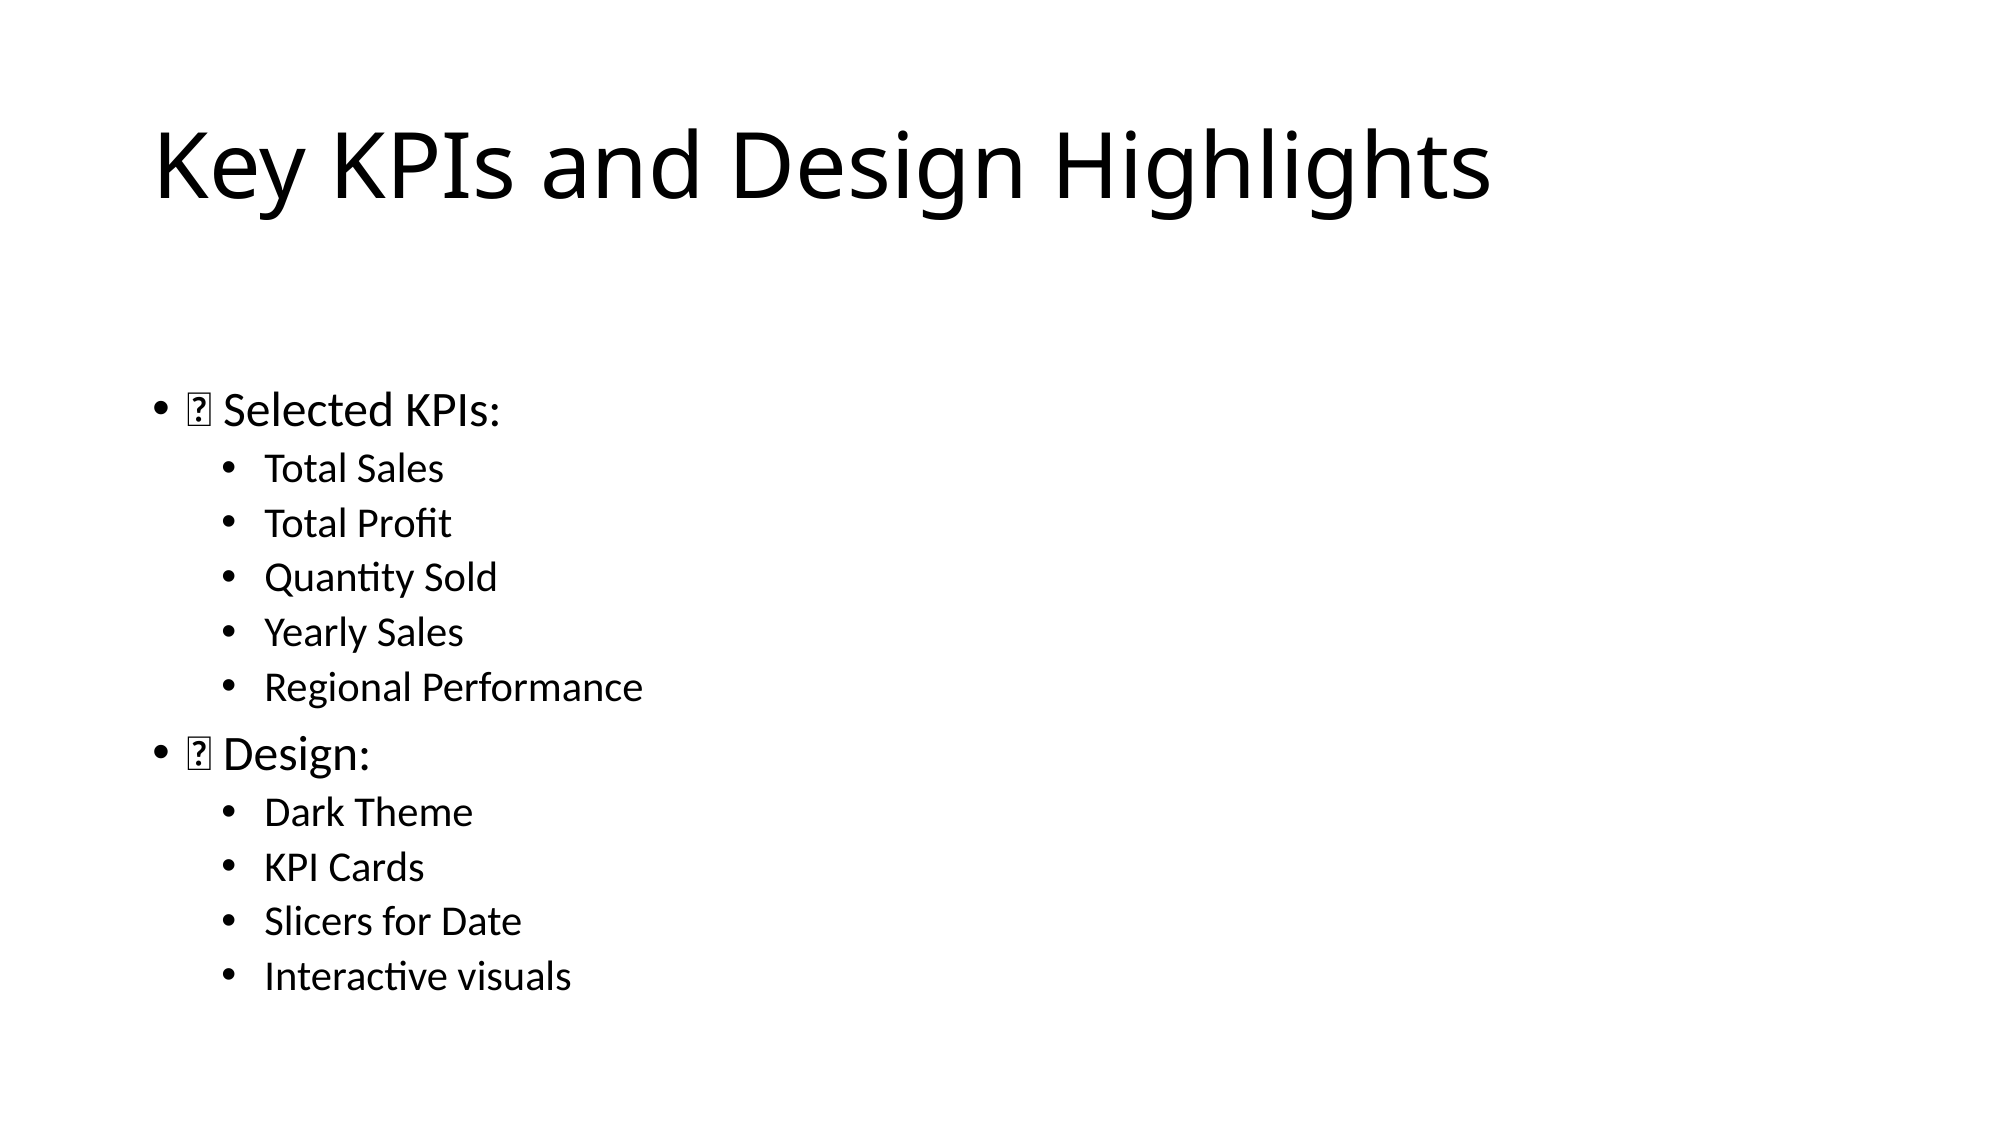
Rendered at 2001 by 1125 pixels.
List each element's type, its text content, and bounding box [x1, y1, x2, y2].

title Key KPIs and Design Highlights [137, 59, 1863, 278]
list ✅ Selected KPIs: Total Sales Total Profit Quantity Sold Yearly Sales Regional Performance 🎨 Design: Dark Theme KPI Cards Slicers for Date Interactive visuals [137, 299, 1863, 1014]
